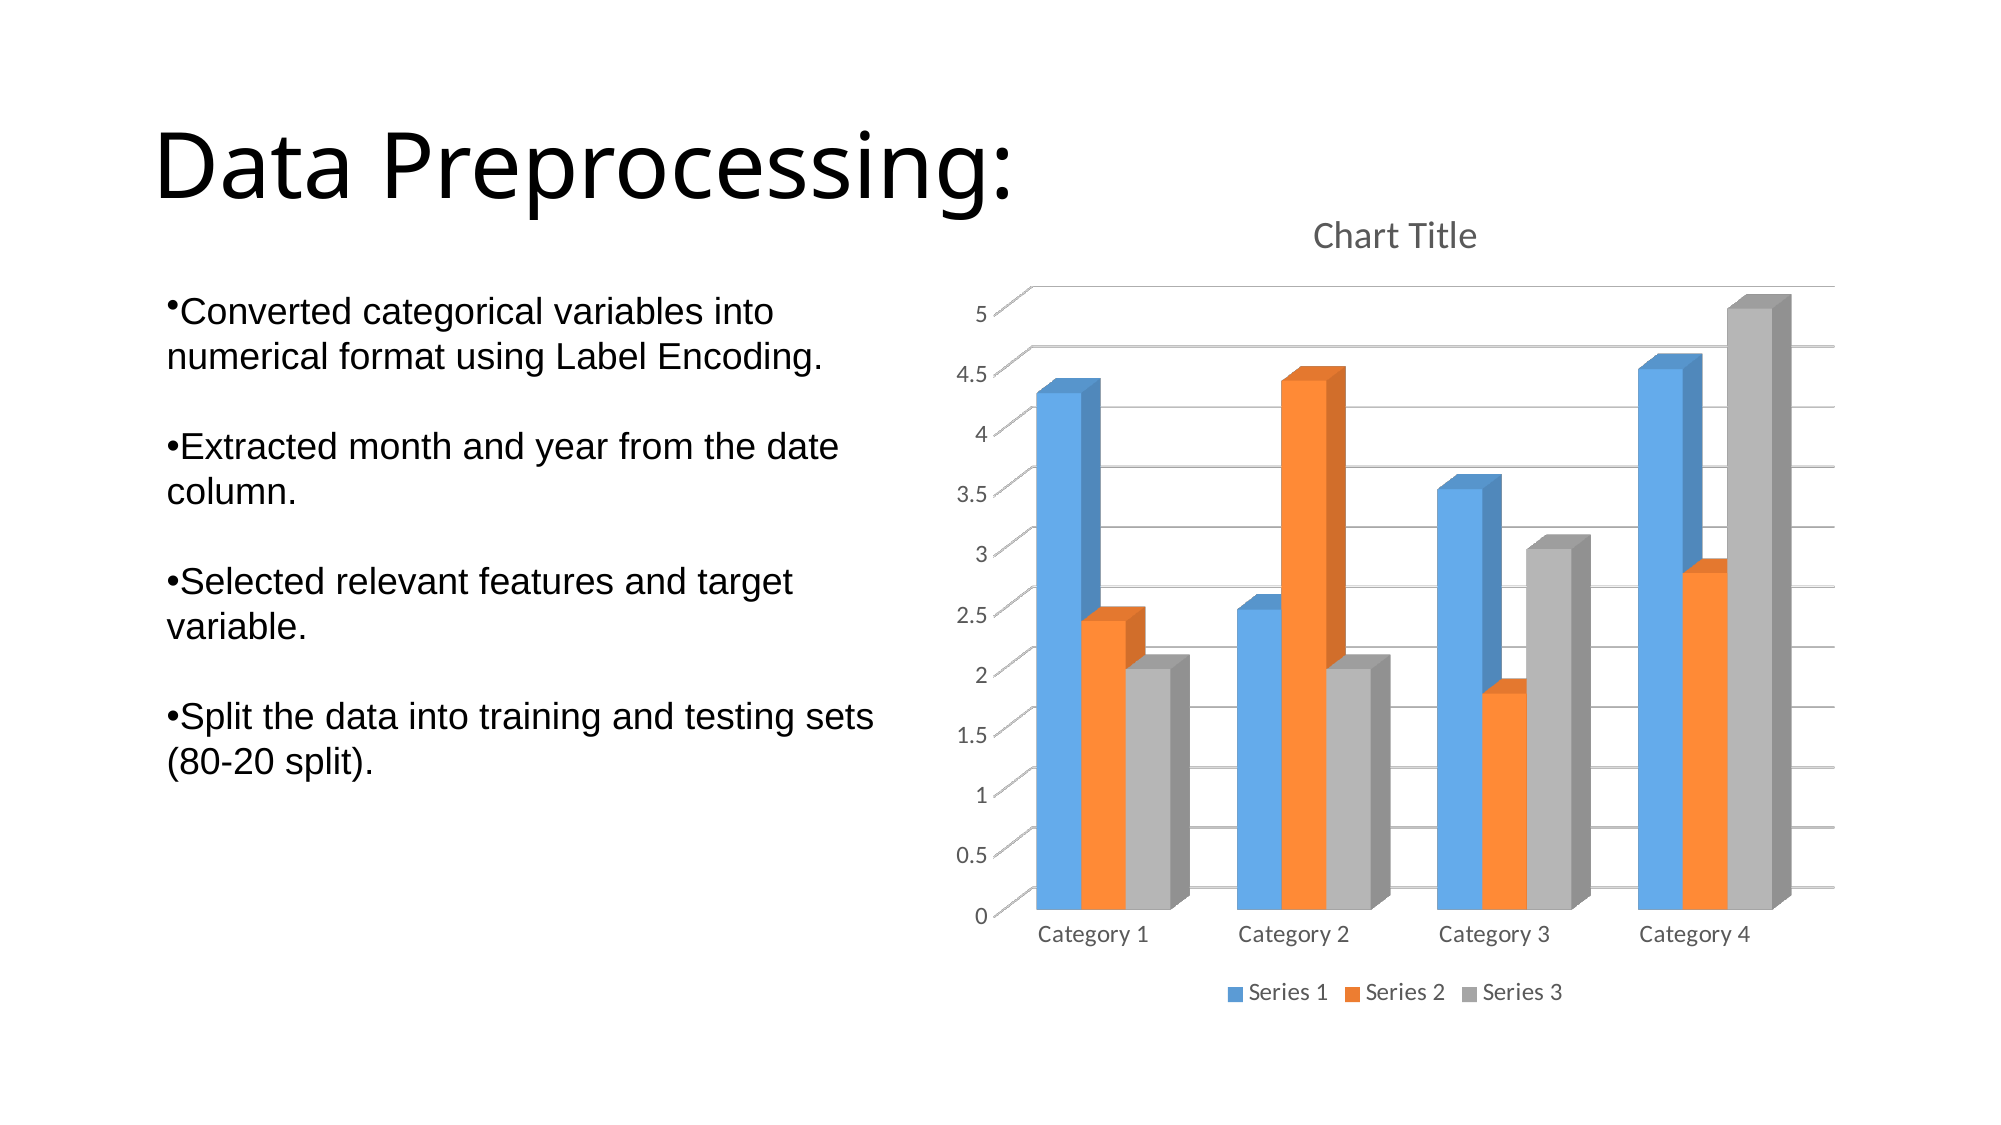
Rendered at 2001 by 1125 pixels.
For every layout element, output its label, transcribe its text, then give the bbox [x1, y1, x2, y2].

chart [928, 182, 1863, 1014]
title Data Preprocessing: [137, 59, 1863, 231]
list Converted categorical variables into numerical format using Label Encoding. Extracted month and year from the date column. Selected relevant features and target variable. Split the data into training and testing sets (80-20 split). [76, 231, 928, 884]
